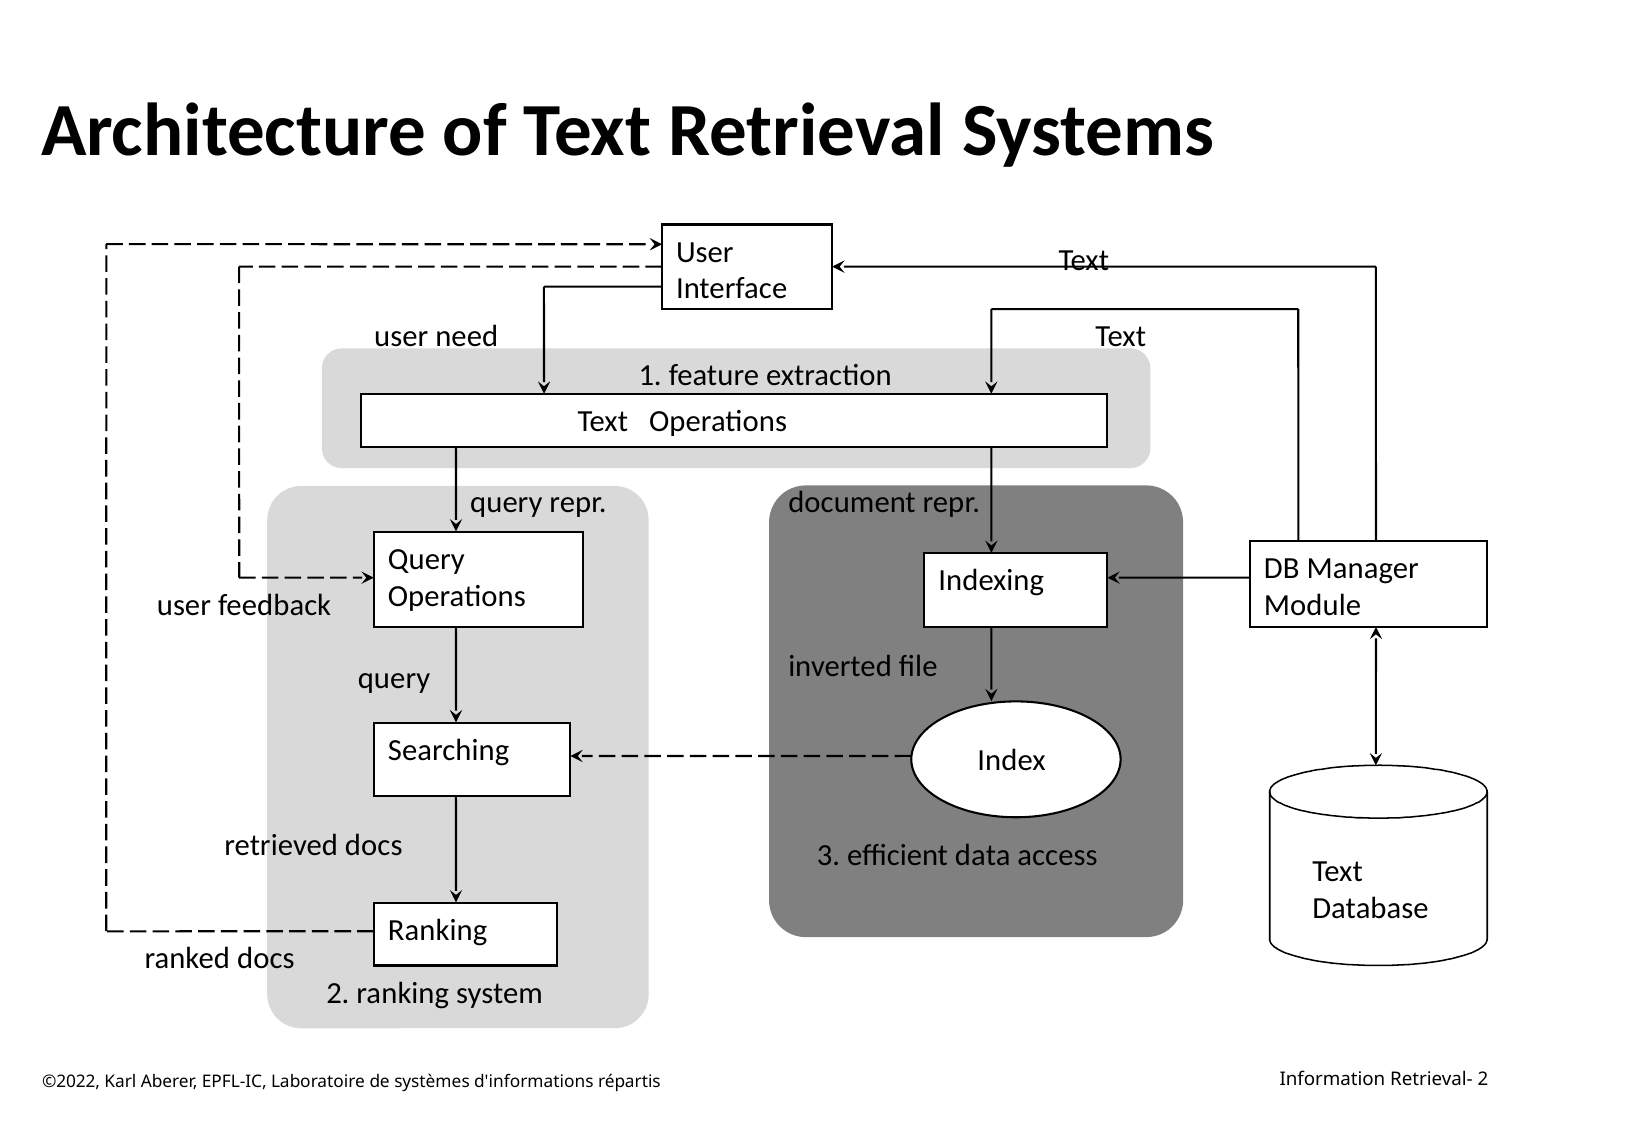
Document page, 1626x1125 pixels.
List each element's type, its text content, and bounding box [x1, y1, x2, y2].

text_box [1369, 752, 1383, 762]
text_box [361, 571, 373, 577]
title Architecture of Text Retrieval Systems [27, 50, 1504, 200]
text_box user feedback [143, 577, 399, 639]
text_box Text [1081, 310, 1215, 372]
footer ©2022, Karl Aberer, EPFL-IC, Laboratoire de systèmes d'informations répartis [26, 1062, 1071, 1101]
text_box ranked docs [130, 931, 344, 988]
text_box [832, 260, 845, 273]
text_box [985, 381, 998, 394]
text_box DB Manager Module [1249, 540, 1488, 627]
text_box 1. feature extraction [624, 348, 913, 394]
text_box 2. ranking system [312, 965, 668, 1017]
picture [1268, 764, 1491, 969]
text_box [449, 889, 463, 903]
text_box [911, 701, 1121, 818]
text_box [649, 238, 663, 251]
text_box [913, 348, 1151, 469]
text_box Index [963, 732, 1082, 797]
text_box Indexing [924, 553, 1108, 627]
text_box [570, 749, 583, 763]
text_box [449, 519, 455, 530]
text_box [449, 709, 463, 723]
text_box [321, 348, 624, 469]
text_box [769, 485, 1184, 938]
text_box user need [360, 309, 539, 373]
text_box Searching [374, 722, 570, 797]
text_box [267, 532, 649, 965]
text_box query [343, 651, 488, 702]
text_box Query Operations [374, 531, 584, 627]
text_box [985, 540, 998, 553]
text_box [1369, 626, 1383, 640]
text_box 3. efficient data access [803, 828, 1222, 879]
text_box [537, 381, 551, 394]
text_box Text Operations [360, 394, 1108, 447]
text_box Text [1044, 233, 1178, 296]
text_box retrieved docs [210, 817, 456, 882]
text_box [267, 988, 640, 1029]
text_box Ranking [373, 902, 557, 965]
text_box User Interface [662, 224, 832, 309]
text_box [267, 485, 455, 577]
text_box query repr. [455, 474, 673, 532]
text_box inverted file [774, 638, 1012, 696]
text_box document repr. [774, 474, 1061, 532]
text_box [1107, 571, 1120, 584]
text_box [457, 447, 991, 469]
